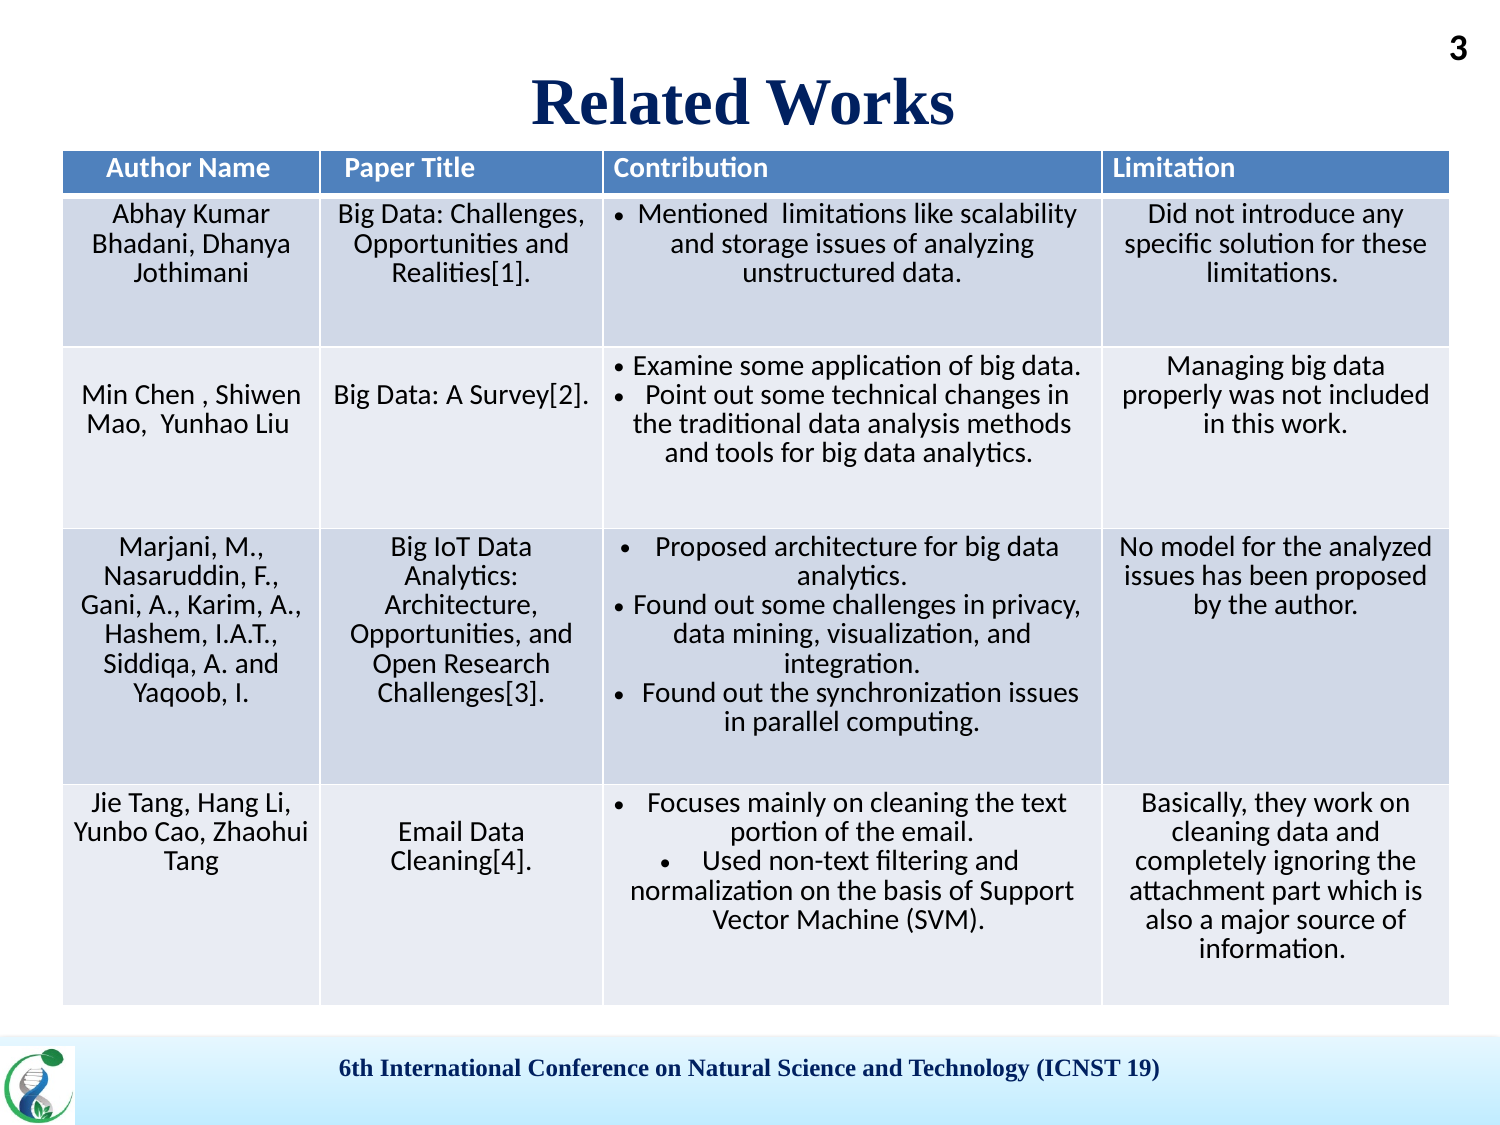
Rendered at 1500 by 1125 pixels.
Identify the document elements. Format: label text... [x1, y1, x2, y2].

table_cell Big Data: Challenges, Opportunities and Realities[1]. [321, 199, 602, 346]
table_header Contribution [604, 151, 1101, 193]
text_box 3 [1424, 15, 1493, 76]
title Related Works [75, 45, 1413, 149]
table_cell Mentioned limitations like scalability and storage issues of analyzing unstructured data. [604, 199, 1101, 346]
table_cell No model for the analyzed issues has been proposed by the author. [1103, 529, 1449, 784]
table_cell Min Chen , Shiwen Mao, Yunhao Liu [63, 348, 319, 528]
picture [0, 1045, 76, 1125]
table_header Limitation [1103, 151, 1449, 193]
table_cell Did not introduce any specific solution for these limitations. [1103, 199, 1449, 346]
table_header Paper Title [321, 151, 602, 193]
table_cell Proposed architecture for big data analytics. Found out some challenges in privacy, data mining, visualization, and integration. Found out the synchronization issues in parallel computing. [604, 529, 1101, 784]
table_cell Marjani, M., Nasaruddin, F., Gani, A., Karim, A., Hashem, I.A.T., Siddiqa, A. and Yaqoob, I. [63, 529, 319, 784]
footer 6th International Conference on Natural Science and Technology (ICNST 19) [0, 1037, 1500, 1125]
table_cell Big Data: A Survey[2]. [321, 348, 602, 528]
table_cell Managing big data properly was not included in this work. [1103, 348, 1449, 528]
table_cell Email Data Cleaning[4]. [321, 785, 602, 1005]
table_cell Jie Tang, Hang Li, Yunbo Cao, Zhaohui Tang [63, 785, 319, 1005]
table_cell Abhay Kumar Bhadani, Dhanya Jothimani [63, 199, 319, 346]
table_header Author Name [63, 151, 319, 193]
table_cell Big IoT Data Analytics: Architecture, Opportunities, and Open Research Challenges[3]. [321, 529, 602, 784]
table_cell Focuses mainly on cleaning the text portion of the email. Used non-text filtering and normalization on the basis of Support Vector Machine (SVM). [604, 785, 1101, 1005]
table_cell Basically, they work on cleaning data and completely ignoring the attachment part which is also a major source of information. [1103, 785, 1449, 1005]
table_cell Examine some application of big data. Point out some technical changes in the traditional data analysis methods and tools for big data analytics. [604, 348, 1101, 528]
